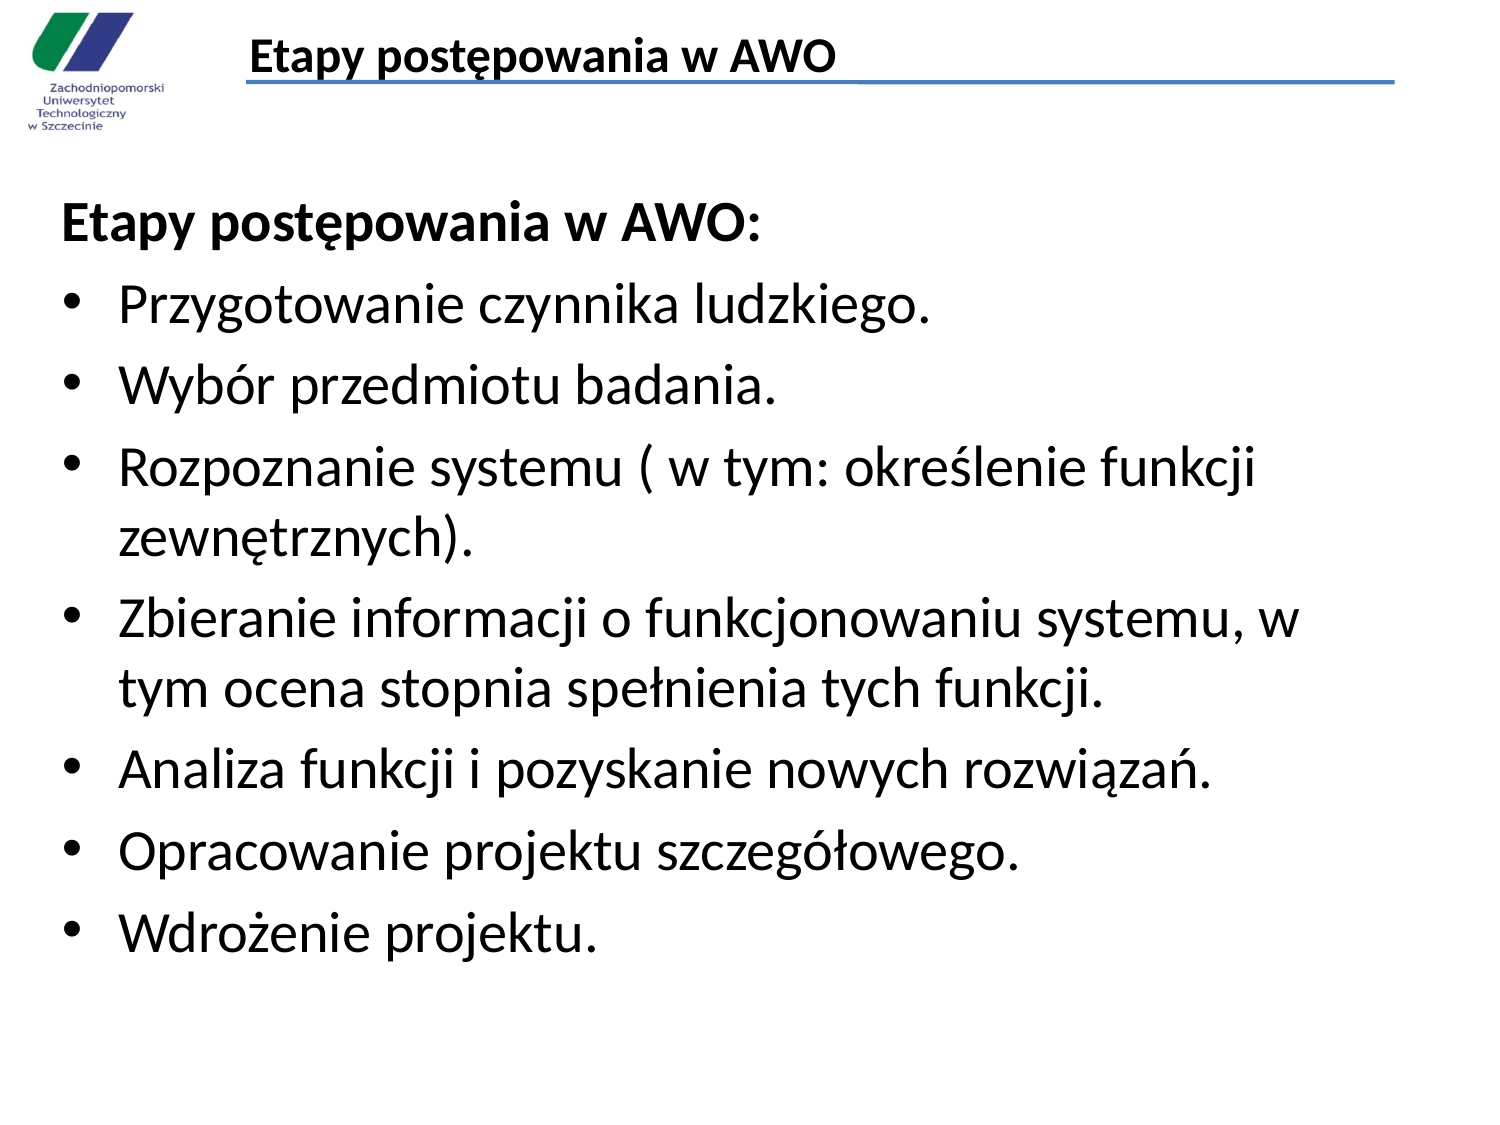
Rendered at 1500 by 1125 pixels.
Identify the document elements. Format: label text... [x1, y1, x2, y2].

picture [0, 0, 182, 141]
title Etapy postępowania w AWO [234, 0, 1421, 106]
list Etapy postępowania w AWO: Przygotowanie czynnika ludzkiego. Wybór przedmiotu badania. Rozpoznanie systemu ( w tym: określenie funkcji zewnętrznych). Zbieranie informacji o funkcjonowaniu systemu, w tym ocena stopnia spełnienia tych funkcji. Analiza funkcji i pozyskanie nowych rozwiązań. Opracowanie projektu szczegółowego. Wdrożenie projektu. [46, 175, 1402, 1125]
